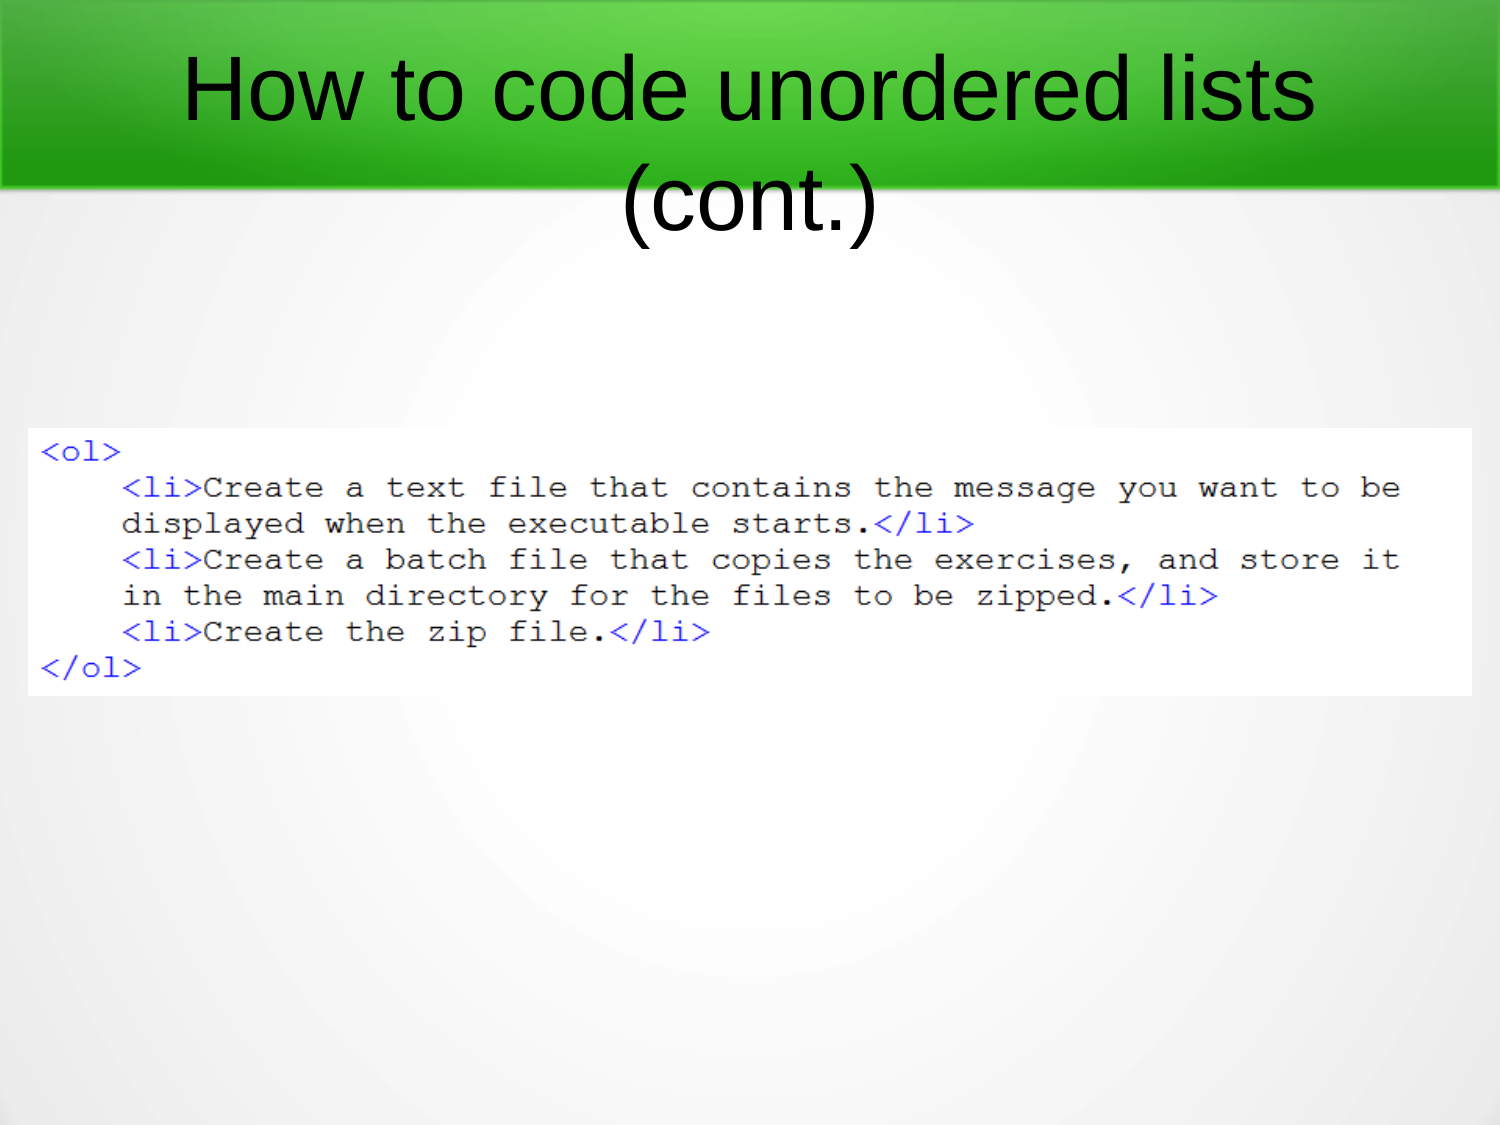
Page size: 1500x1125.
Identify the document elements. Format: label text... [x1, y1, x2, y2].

text_box How to code unordered lists (cont.) [75, 45, 1425, 233]
picture [0, 0, 1500, 1125]
